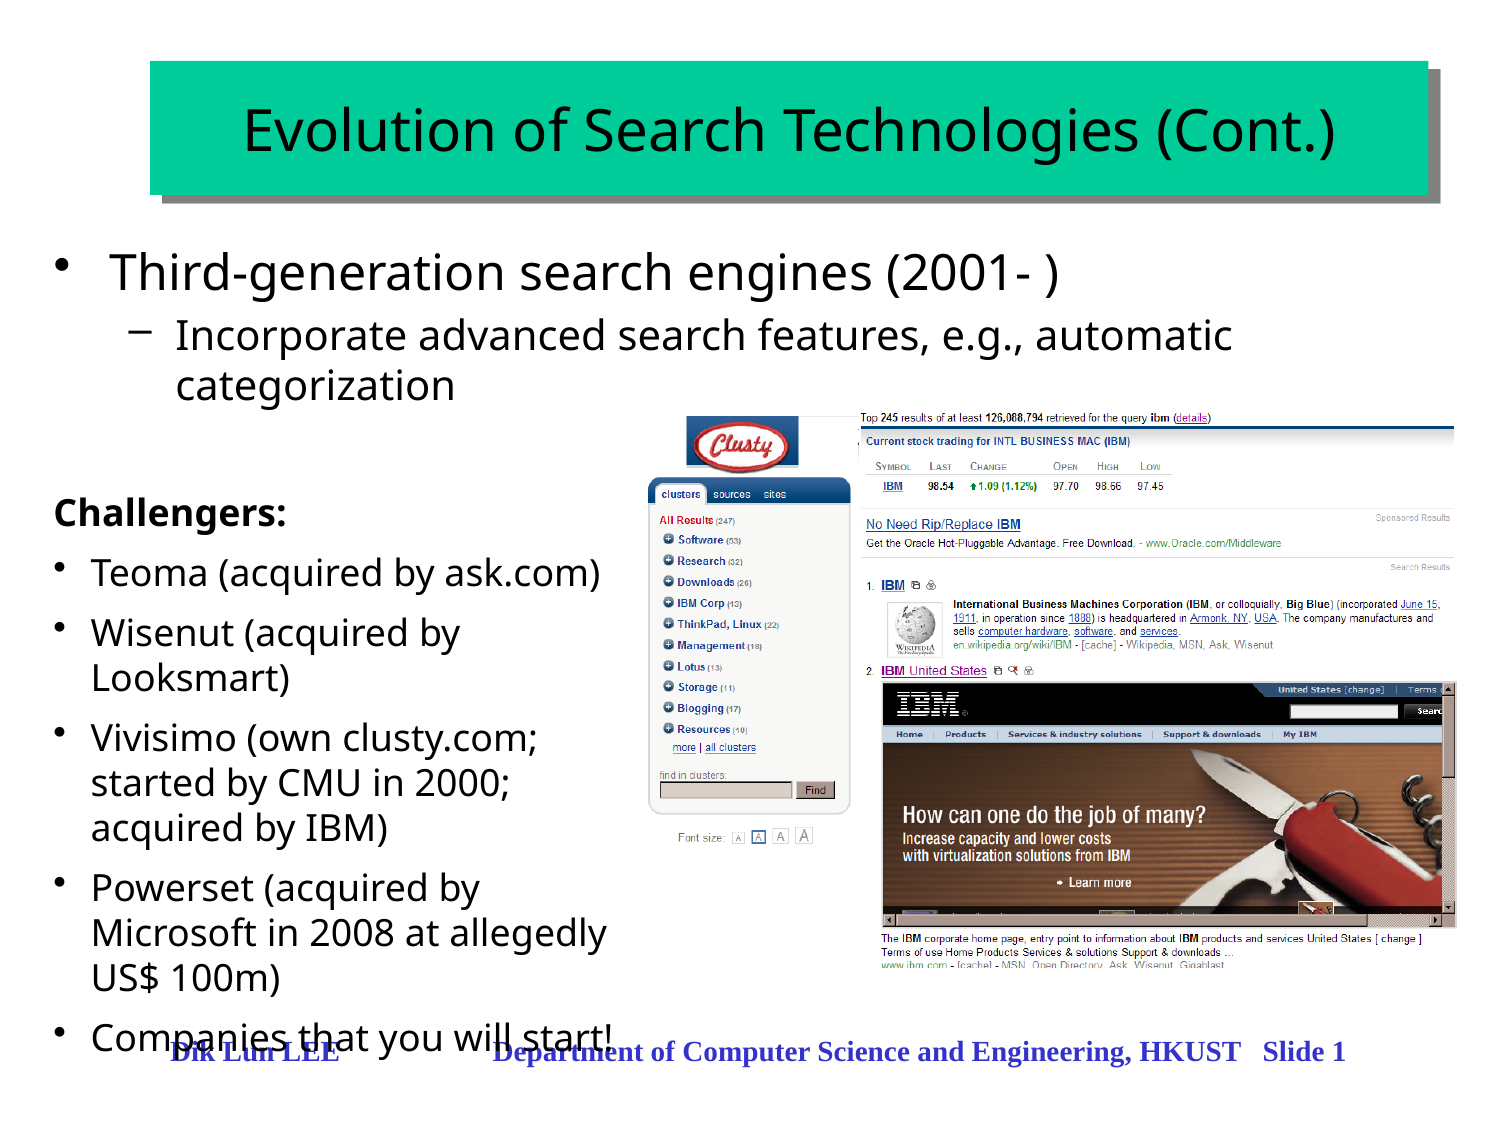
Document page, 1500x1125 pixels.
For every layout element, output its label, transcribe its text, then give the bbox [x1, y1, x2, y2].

list Third-generation search engines (2001- ) Incorporate advanced search features, e.g., automatic categorization [38, 233, 1462, 428]
footer Dik Lun LEE Department of Computer Science and Engineering, HKUST Slide 1 [75, 1025, 1450, 1100]
text_box Challengers: Teoma (acquired by ask.com) Wisenut (acquired by Looksmart) Vivisimo (own clusty.com; started by CMU in 2000; acquired by IBM) Powerset (acquired by Microsoft in 2008 at allegedly US$ 100m) Companies that you will start! [38, 482, 641, 946]
picture [646, 408, 1463, 968]
title Evolution of Search Technologies (Cont.) [150, 60, 1429, 195]
